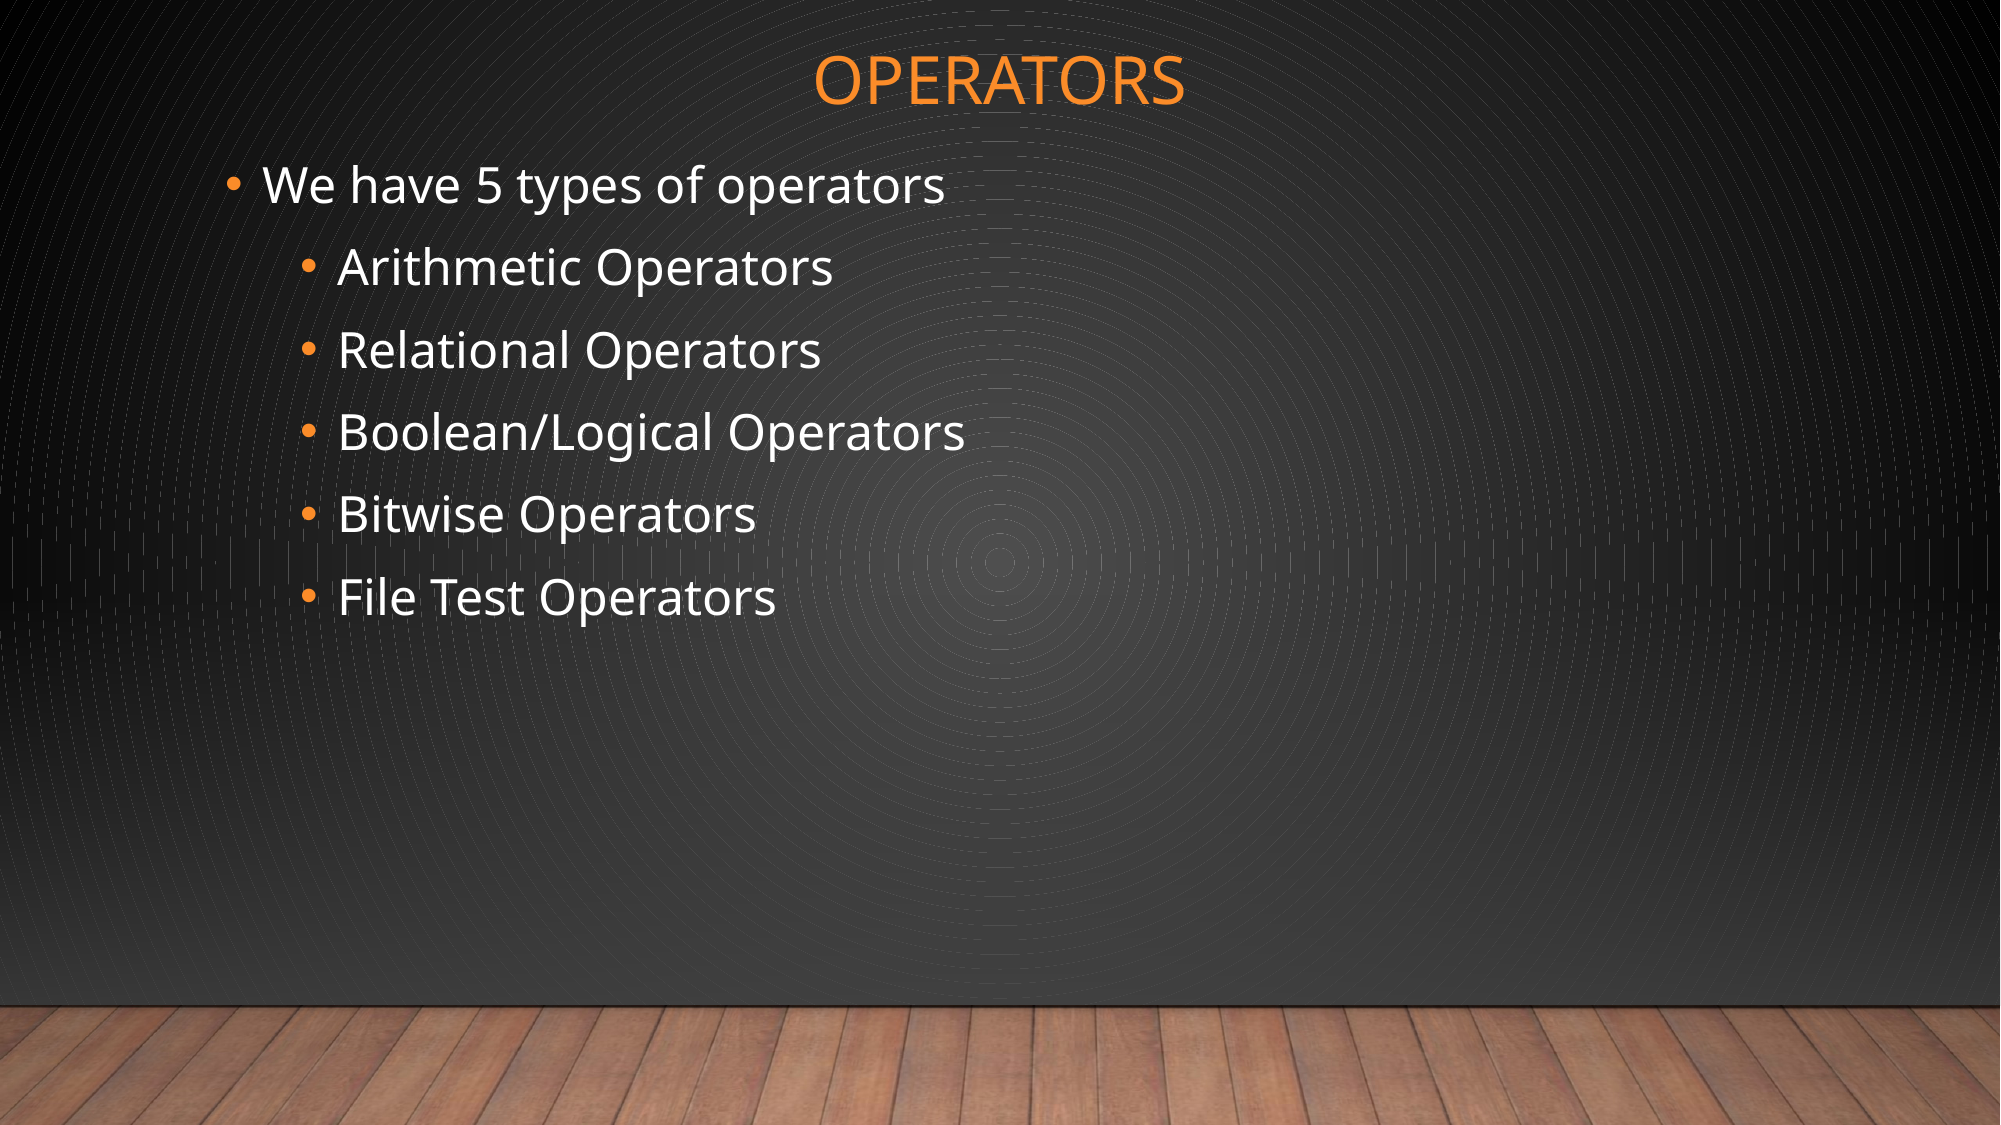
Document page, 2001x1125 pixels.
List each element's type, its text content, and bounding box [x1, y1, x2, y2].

title Operators [238, 0, 1763, 195]
list We have 5 types of operators Arithmetic Operators Relational Operators Boolean/Logical Operators Bitwise Operators File Test Operators [210, 133, 1762, 1043]
picture [0, 1005, 2000, 1125]
